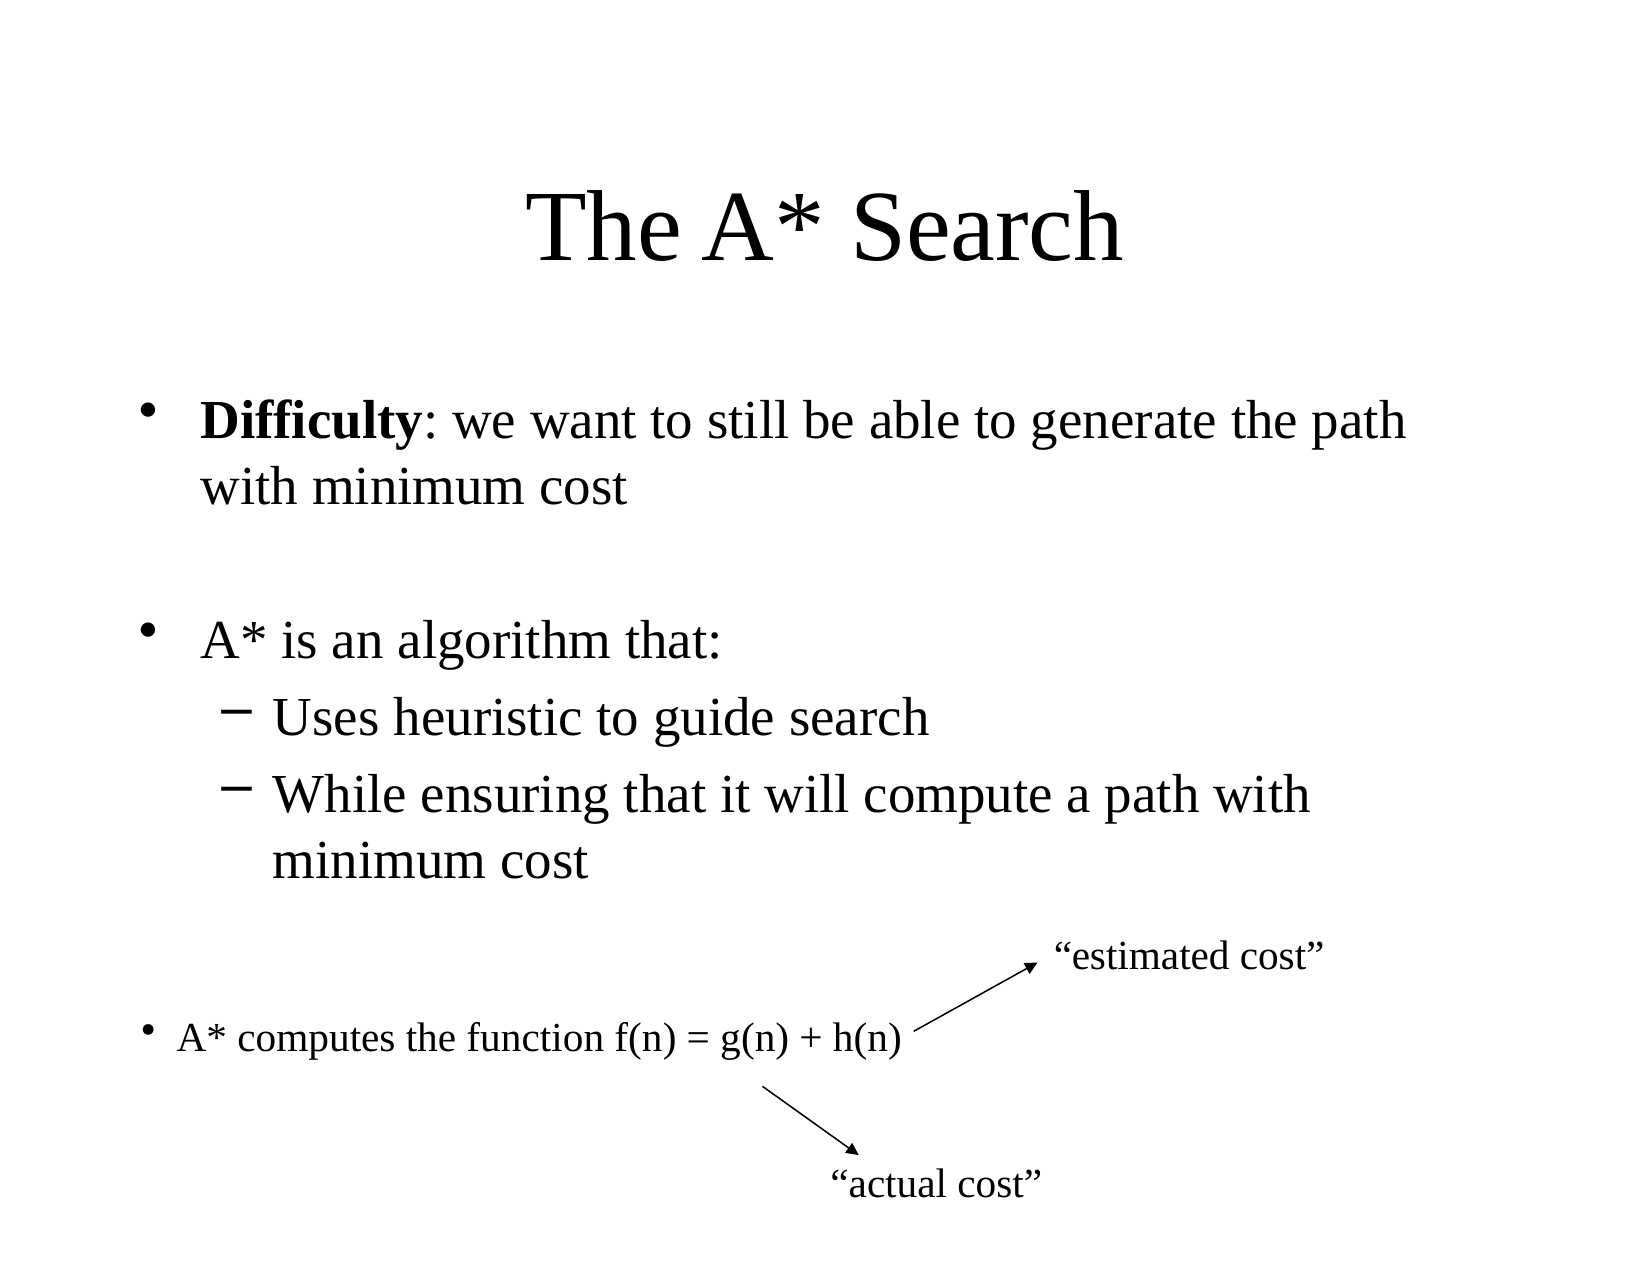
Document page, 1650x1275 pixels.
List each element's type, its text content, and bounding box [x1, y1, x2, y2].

list Difficulty: we want to still be able to generate the path with minimum cost A* is an algorithm that: Uses heuristic to guide search While ensuring that it will compute a path with minimum cost [123, 376, 1527, 968]
text_box A* computes the function f(n) = g(n) + h(n) [126, 1002, 762, 1067]
title The A* Search [123, 113, 1527, 326]
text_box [762, 921, 1342, 1214]
